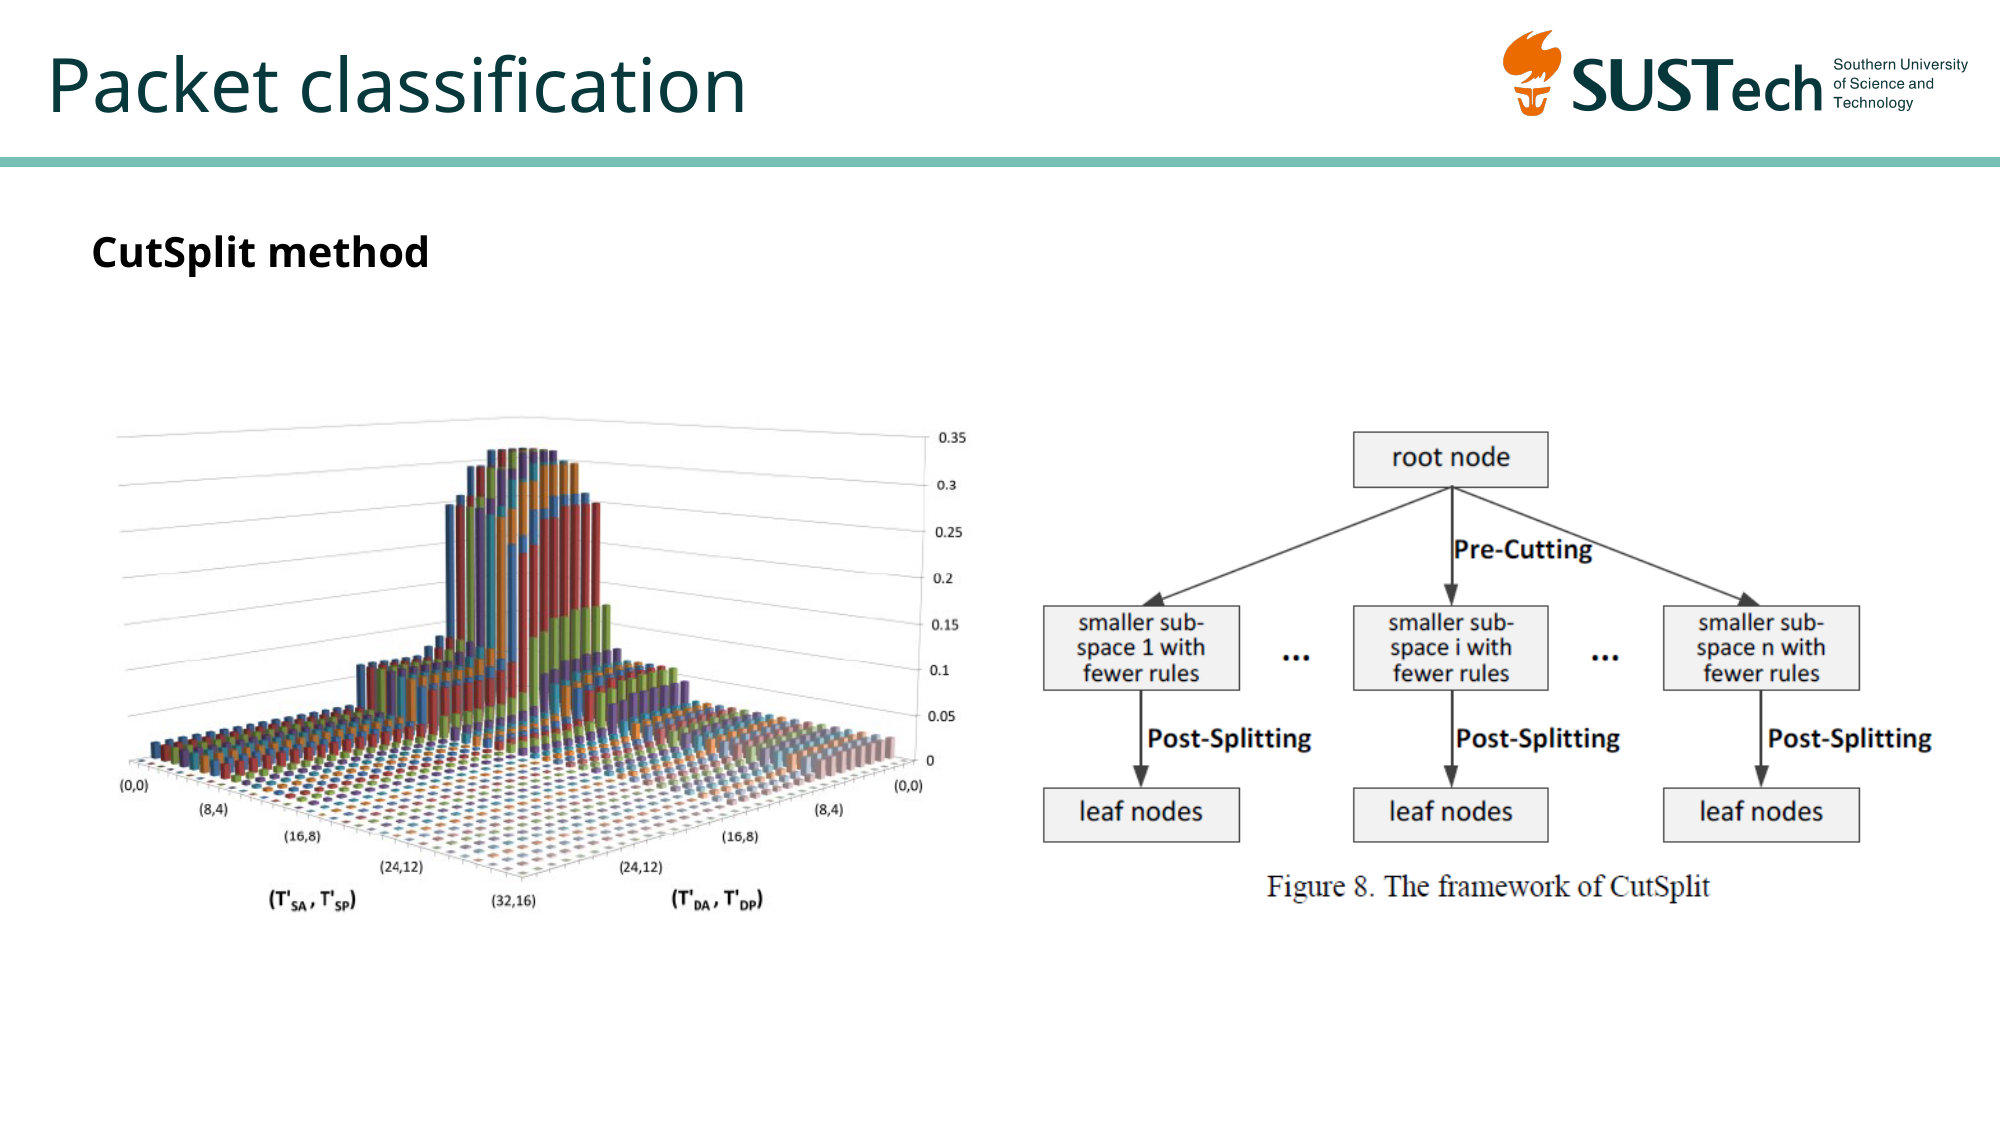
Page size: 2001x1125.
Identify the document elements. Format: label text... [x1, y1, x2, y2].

text_box Packet classification [32, 30, 1043, 136]
picture [78, 393, 1987, 927]
text_box CutSplit method [76, 218, 1077, 284]
picture [1503, 30, 1968, 116]
text_box [0, 157, 2000, 167]
